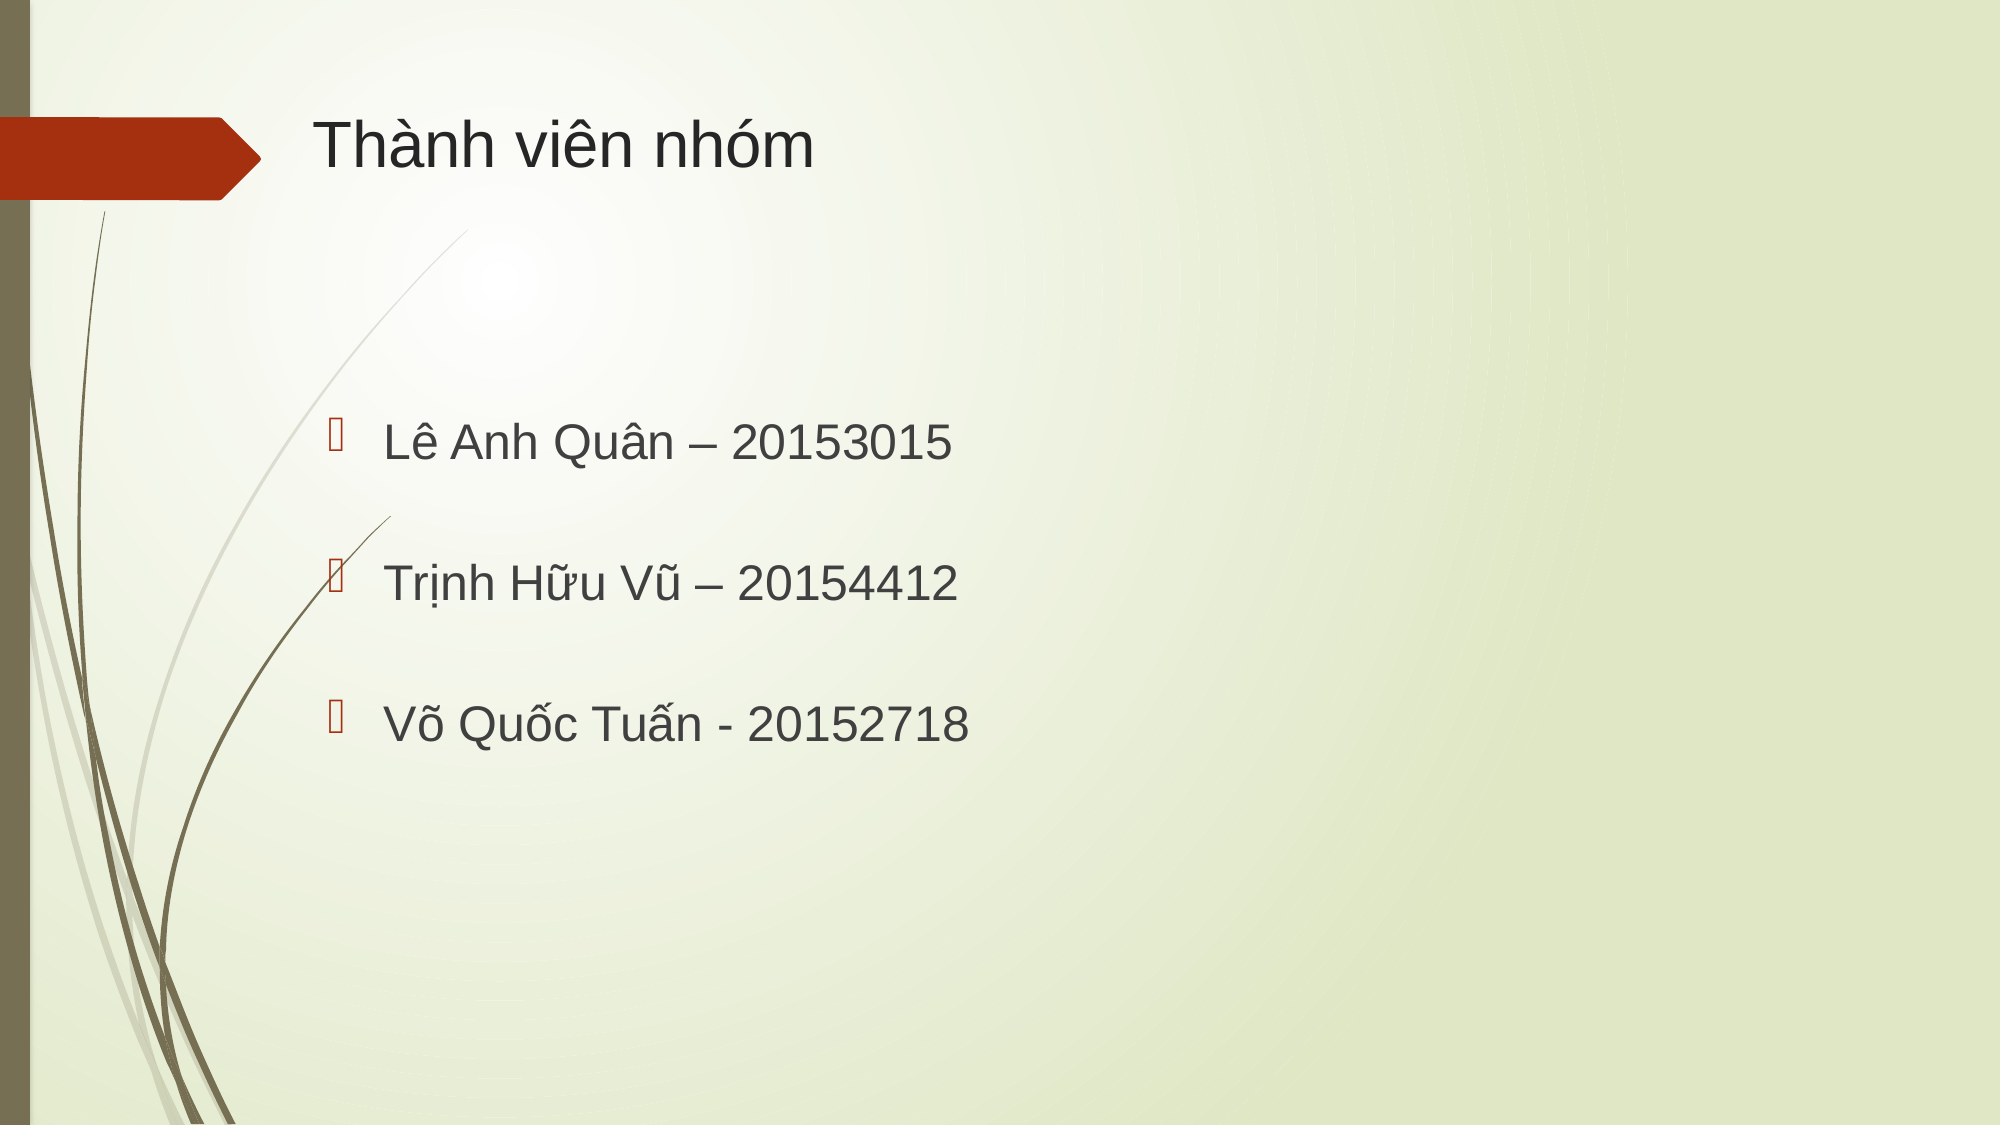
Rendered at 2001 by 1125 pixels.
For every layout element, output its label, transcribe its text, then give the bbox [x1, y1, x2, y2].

title Thành viên nhóm [297, 94, 1760, 305]
list Lê Anh Quân – 20153015 Trịnh Hữu Vũ – 20154412 Võ Quốc Tuấn - 20152718 [312, 341, 1776, 962]
